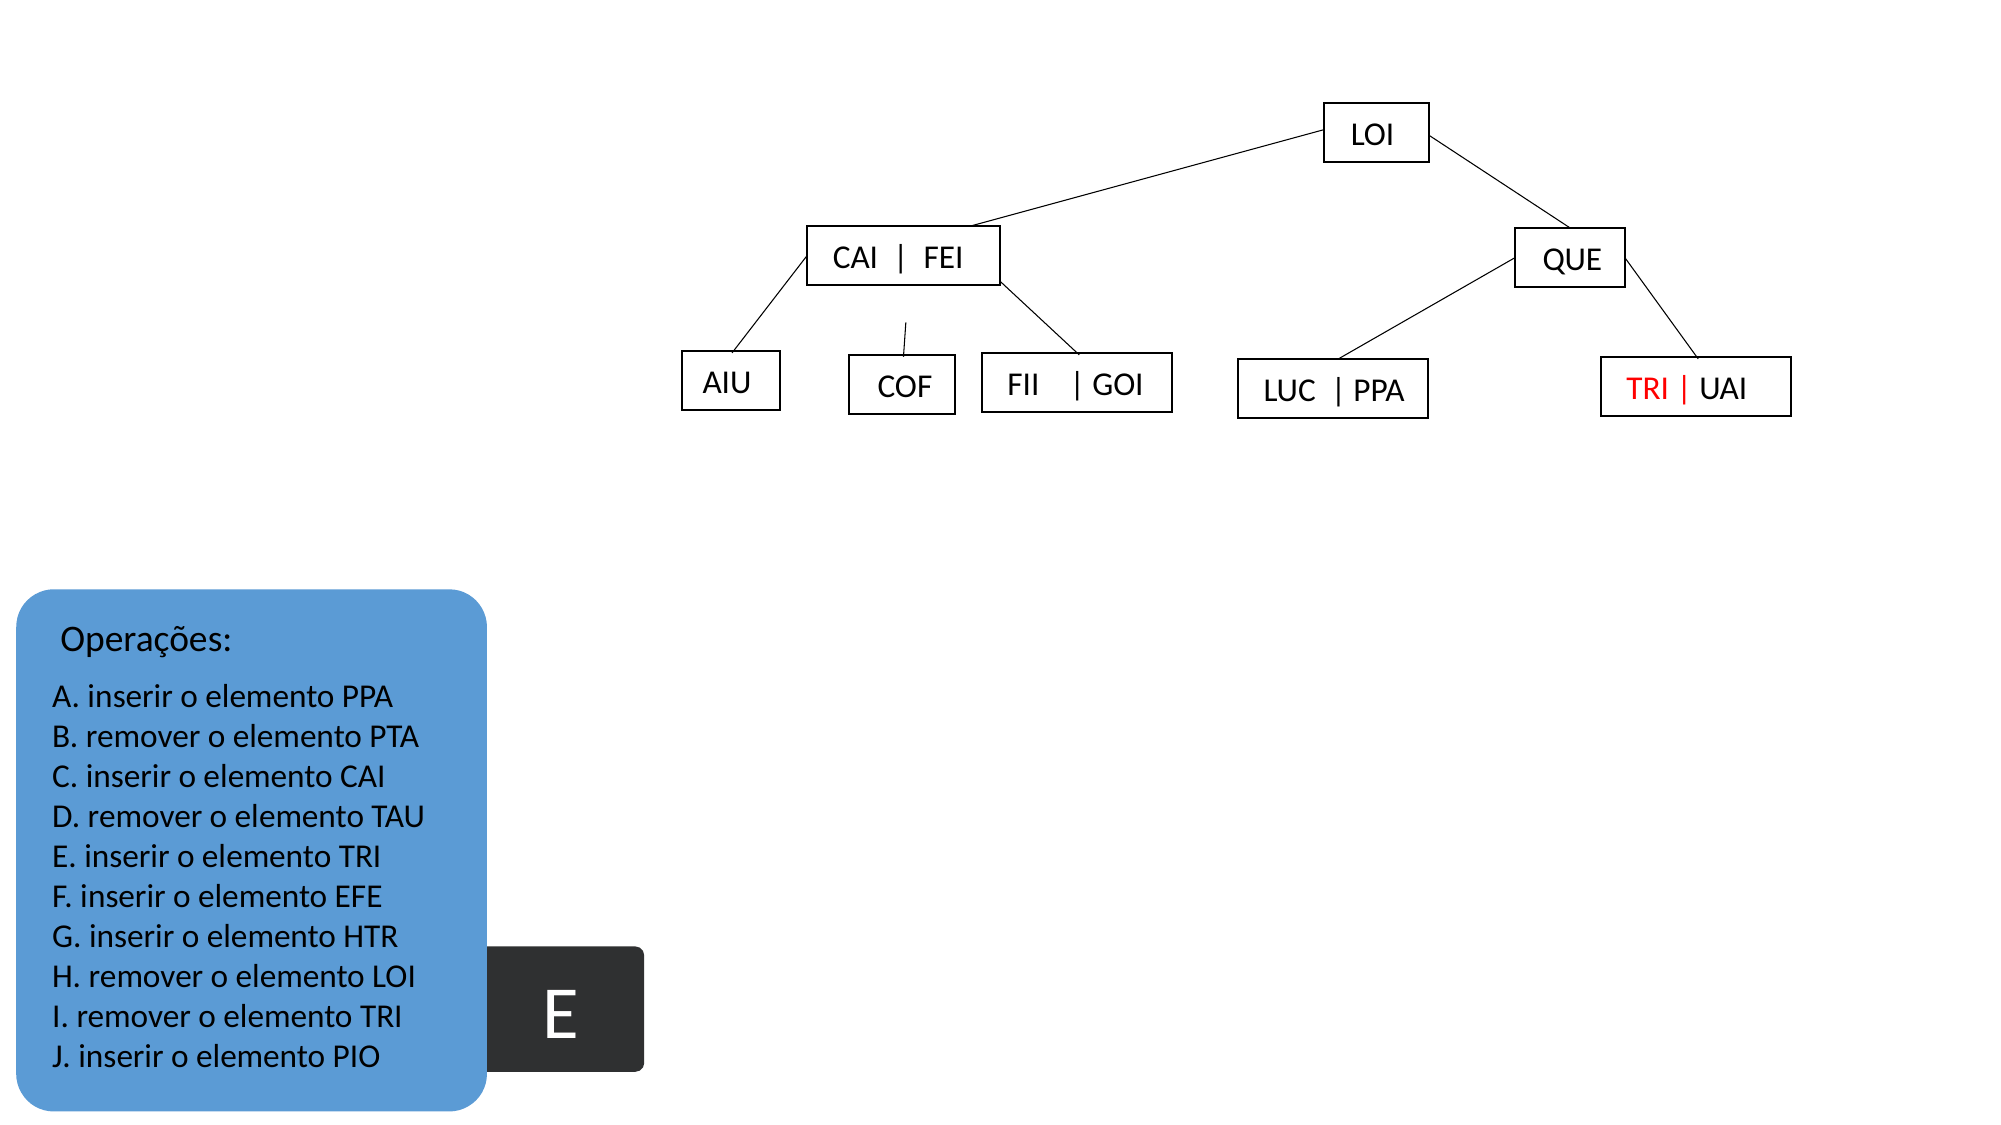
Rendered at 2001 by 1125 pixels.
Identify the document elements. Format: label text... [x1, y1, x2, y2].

text_box E [527, 956, 595, 1061]
text_box [489, 945, 646, 1073]
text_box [1515, 227, 1625, 326]
text_box Operações: [37, 606, 454, 667]
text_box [1624, 257, 1699, 359]
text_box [1237, 358, 1429, 418]
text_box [1424, 132, 1571, 228]
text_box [993, 255, 1080, 355]
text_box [849, 354, 956, 414]
text_box [15, 588, 489, 1113]
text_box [1323, 102, 1429, 162]
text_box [807, 225, 1000, 286]
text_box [963, 128, 1329, 228]
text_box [732, 255, 808, 353]
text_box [1600, 356, 1792, 416]
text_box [682, 350, 780, 411]
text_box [981, 352, 1173, 413]
text_box A. inserir o elemento PPA B. remover o elemento PTA C. inserir o elemento CAI D. remover o elemento TAU E. inserir o elemento TRI F. inserir o elemento EFE G. inserir o elemento HTR H. remover o elemento LOI I. remover o elemento TRI J. inserir o elemento PIO [37, 667, 468, 1082]
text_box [1335, 257, 1516, 361]
